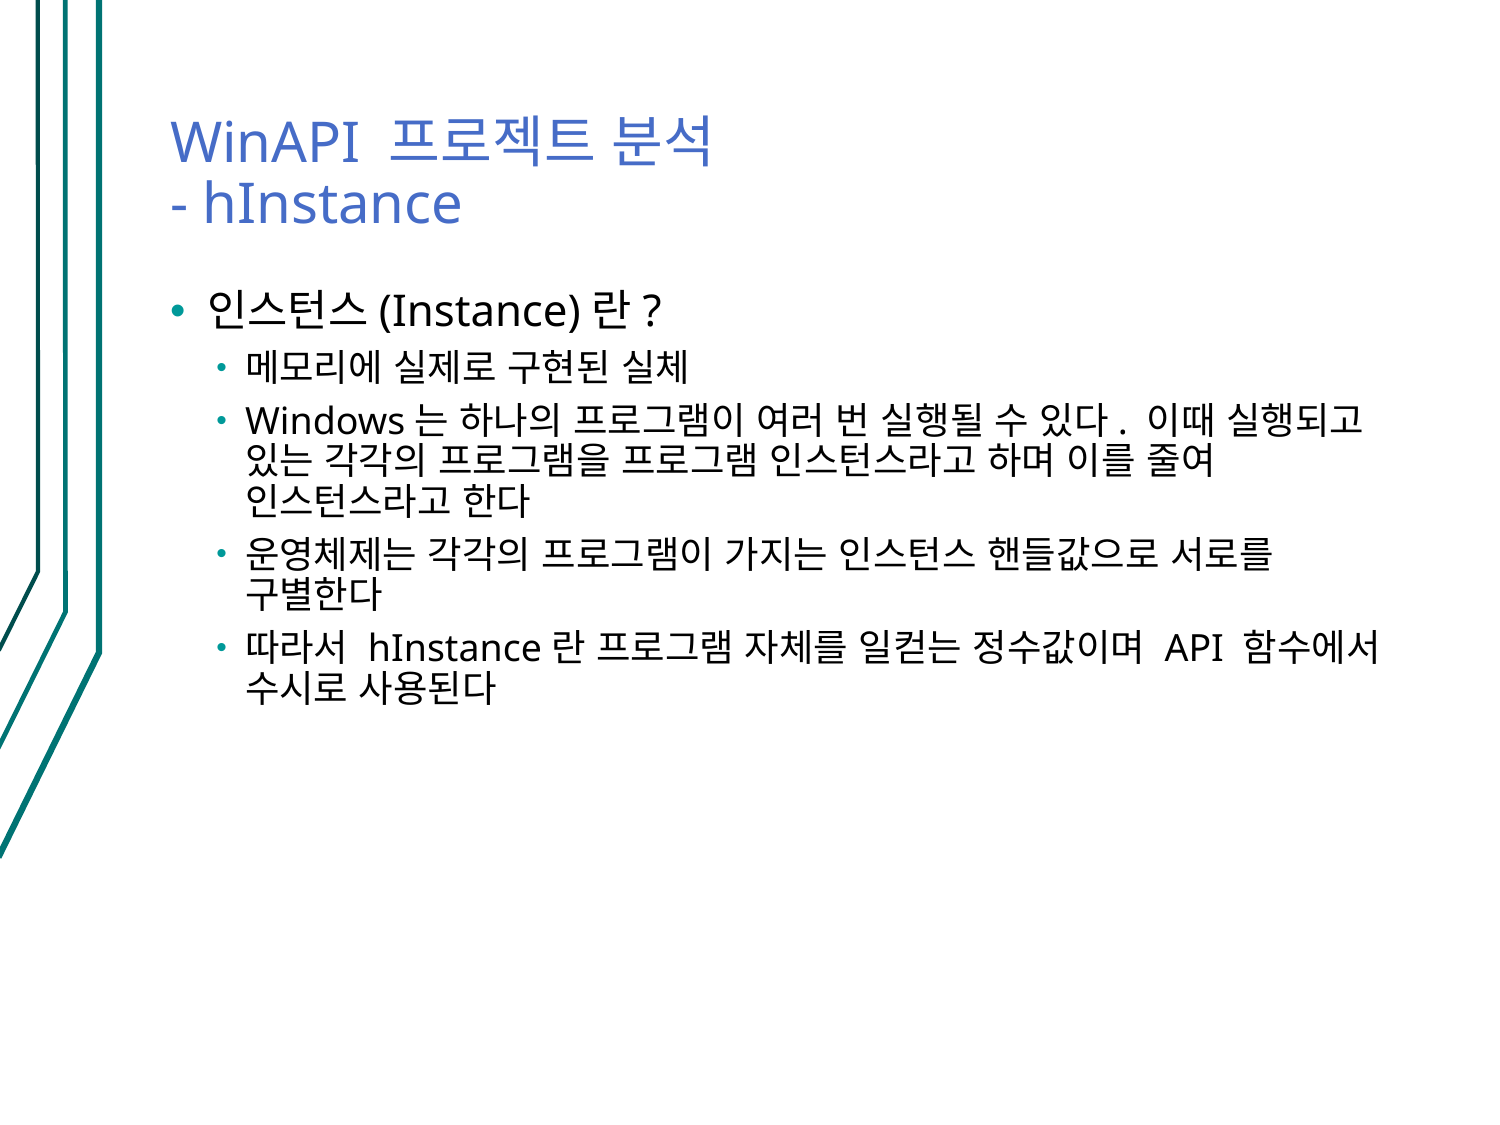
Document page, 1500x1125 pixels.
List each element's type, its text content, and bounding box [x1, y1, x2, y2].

title WinAPI 프로젝트 분석 - hInstance [150, 45, 1425, 246]
list 인스턴스(Instance)란? 메모리에 실제로 구현된 실체 Windows는 하나의 프로그램이 여러 번 실행될 수 있다. 이때 실행되고 있는 각각의 프로그램을 프로그램 인스턴스라고 하며 이를 줄여 인스턴스라고 한다 운영체제는 각각의 프로그램이 가지는 인스턴스 핸들값으로 서로를 구별한다 따라서 hInstance란 프로그램 자체를 일컫는 정수값이며 API 함수에서 수시로 사용된다 [150, 279, 1425, 1012]
